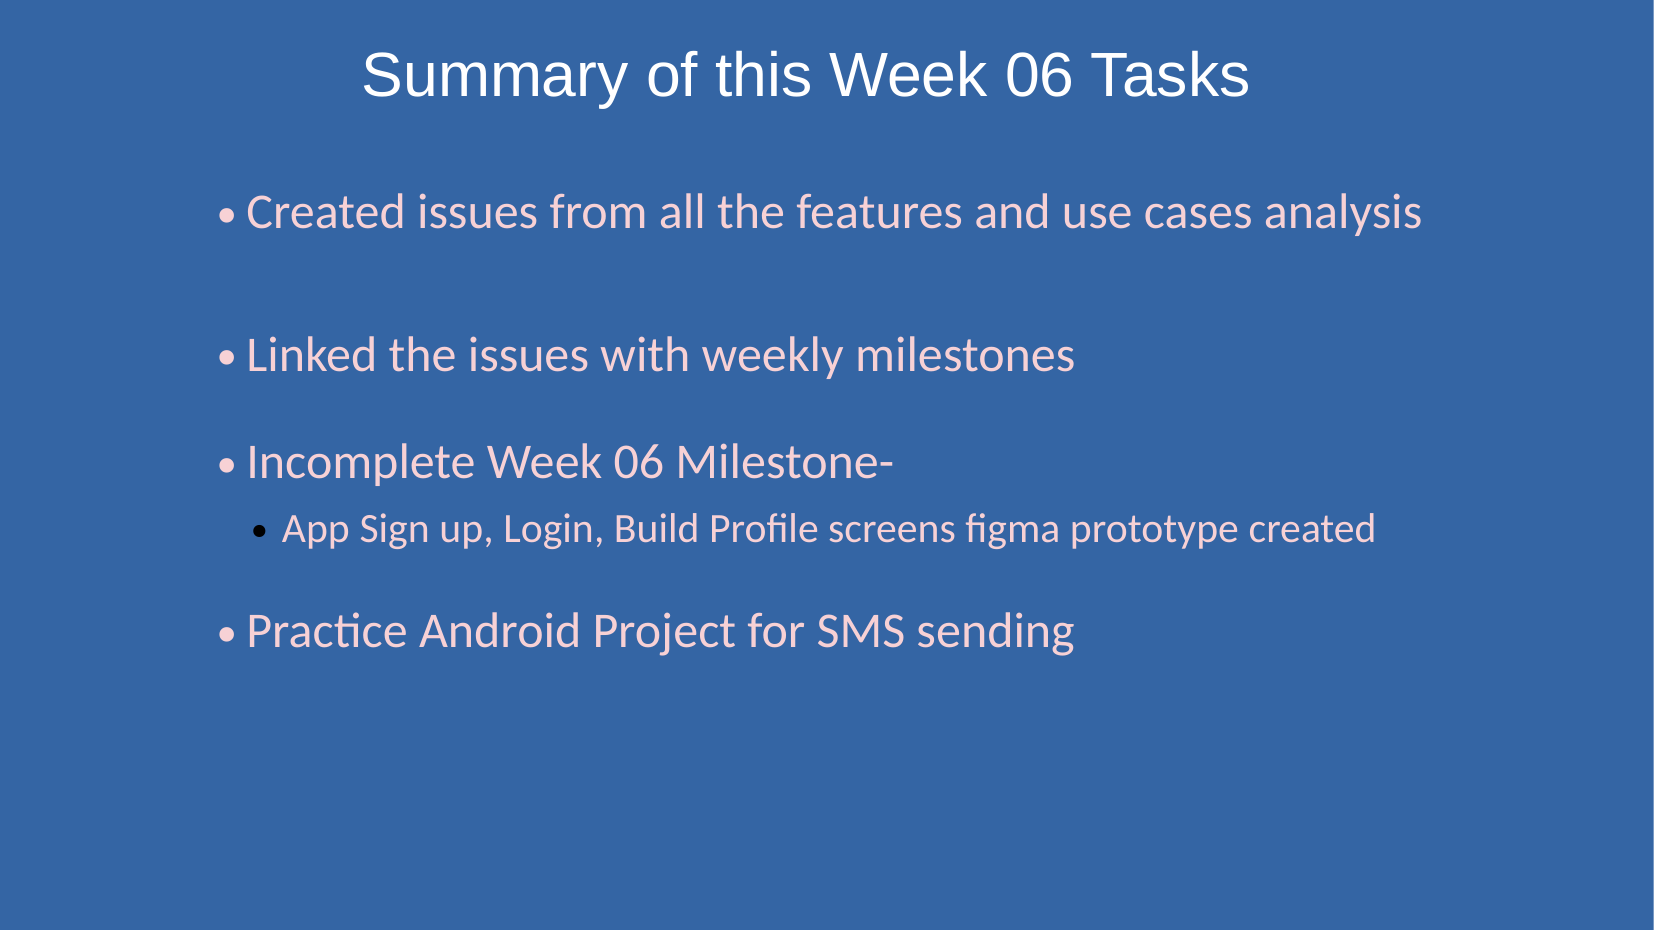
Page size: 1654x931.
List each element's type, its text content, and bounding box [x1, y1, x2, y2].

text_box Created issues from all the features and use cases analysis Linked the issues with weekly milestones Incomplete Week 06 Milestone- App Sign up, Login, Build Profile screens figma prototype created Practice Android Project for SMS sending [196, 205, 1458, 632]
text_box Summary of this Week 06 Tasks [157, 0, 1455, 143]
